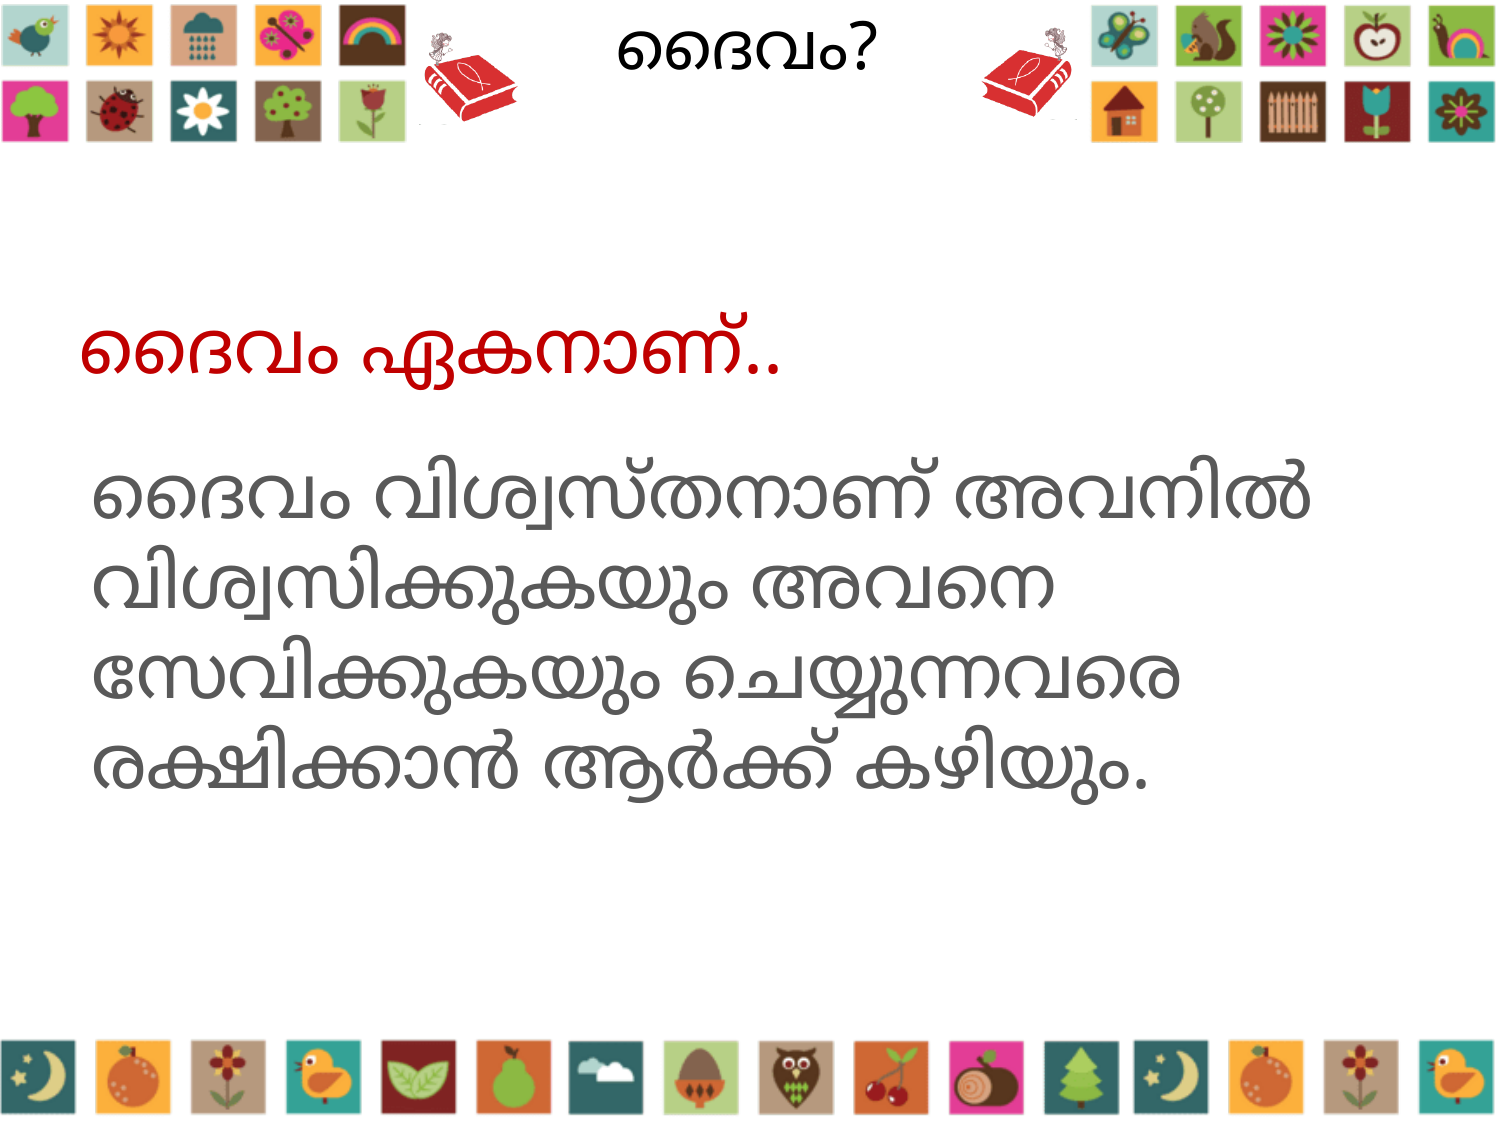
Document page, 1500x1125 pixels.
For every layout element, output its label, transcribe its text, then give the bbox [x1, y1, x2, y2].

text_box ദൈവം? [414, 0, 1080, 91]
picture [950, 3, 1500, 150]
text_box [0, 1028, 1500, 1118]
text_box ദൈവം ഏകനാണ്.. [64, 290, 1412, 396]
text_box ദൈവം വിശ്വസ്തനാണ് അവനിൽ വിശ്വസിക്കുകയും അവനെ സേവിക്കുകയും ചെയ്യുന്നവരെ രക്ഷിക്കാൻ ആർക്ക് കഴിയും. [76, 436, 1424, 812]
picture [0, 3, 550, 150]
